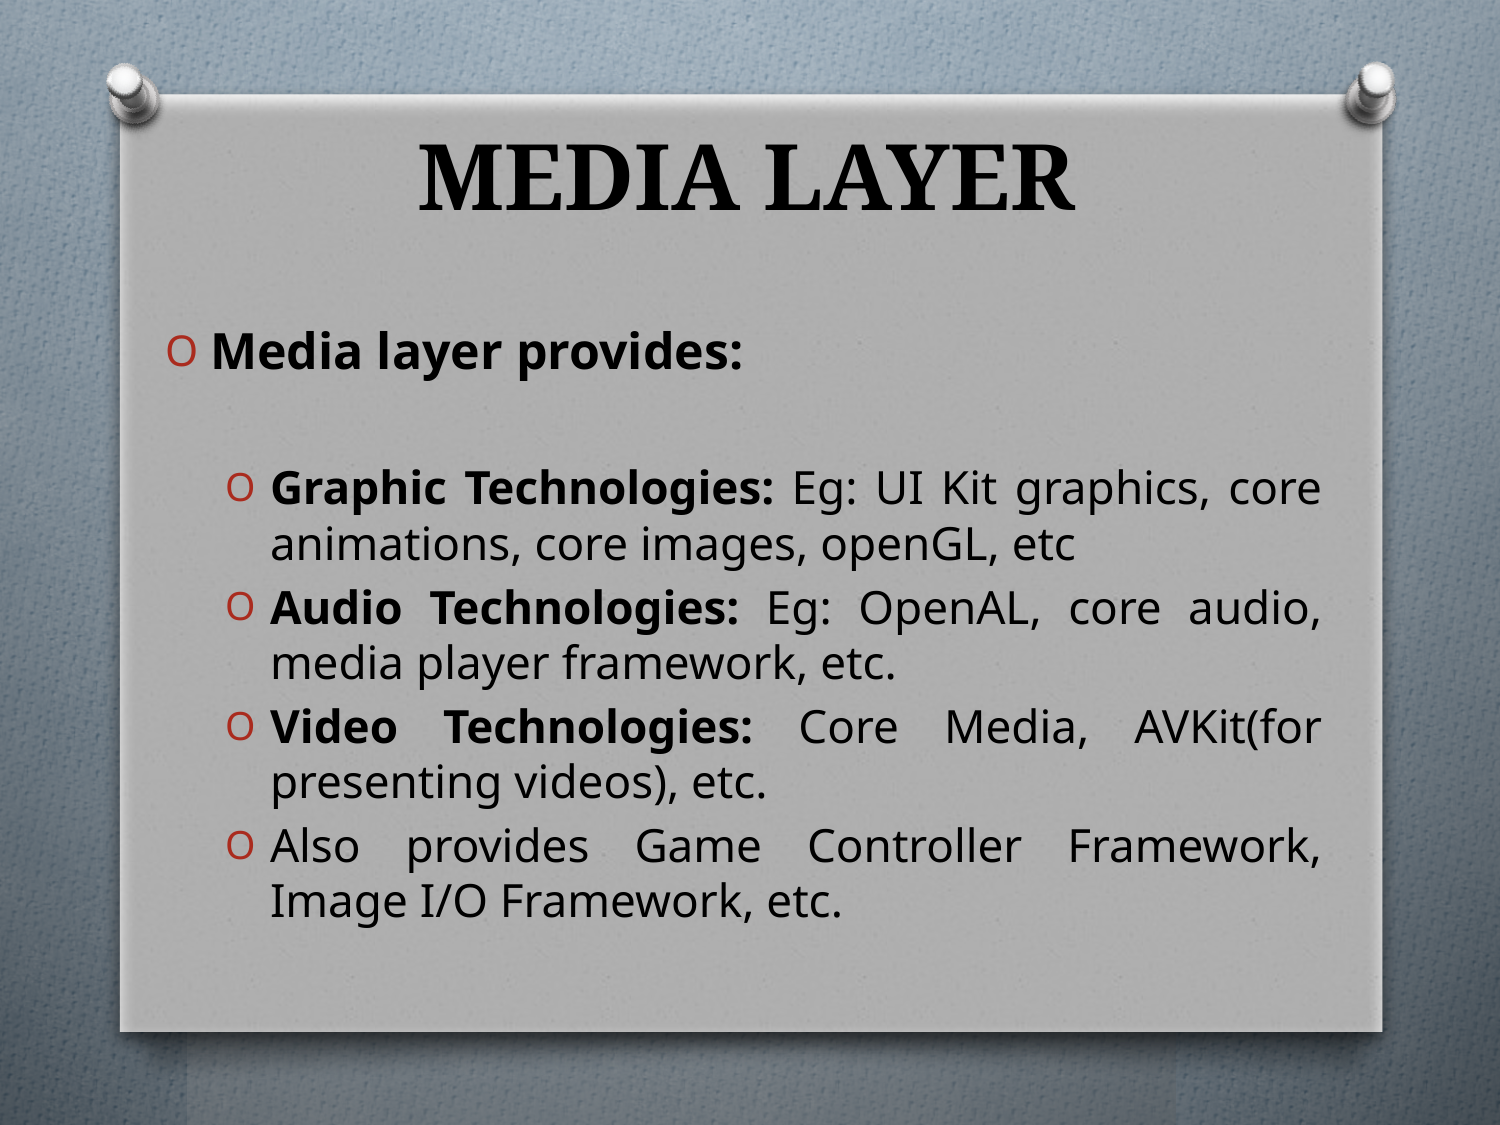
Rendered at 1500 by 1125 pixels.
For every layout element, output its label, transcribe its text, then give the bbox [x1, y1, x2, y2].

picture [75, 29, 198, 153]
list Media layer provides: Graphic Technologies: Eg: UI Kit graphics, core animations, core images, openGL, etc Audio Technologies: Eg: OpenAL, core audio, media player framework, etc. Video Technologies: Core Media, AVKit(for presenting videos), etc. Also provides Game Controller Framework, Image I/O Framework, etc. [150, 312, 1338, 1013]
title MEDIA LAYER [174, 75, 1318, 273]
picture [1317, 35, 1439, 156]
